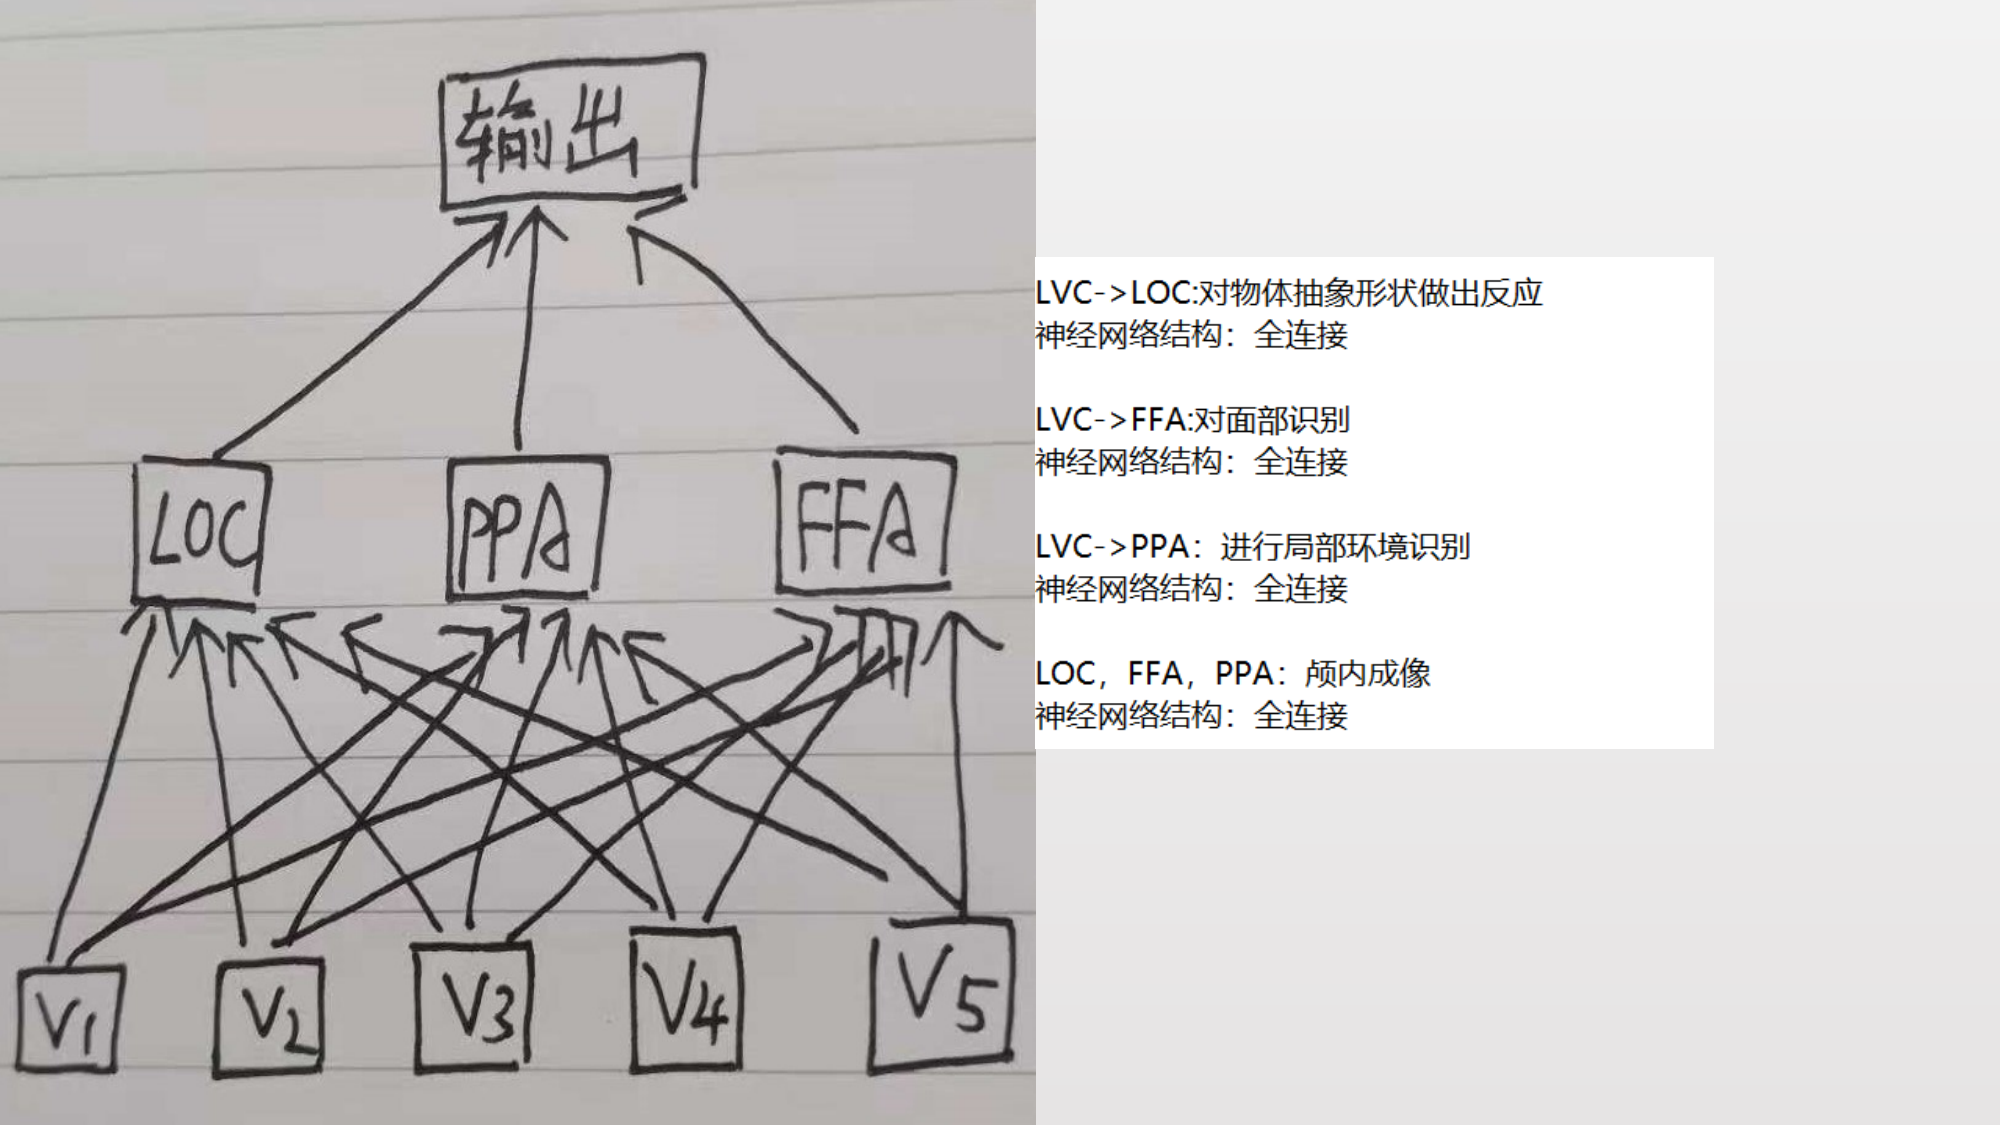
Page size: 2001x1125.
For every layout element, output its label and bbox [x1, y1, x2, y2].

picture [0, 0, 1714, 1125]
